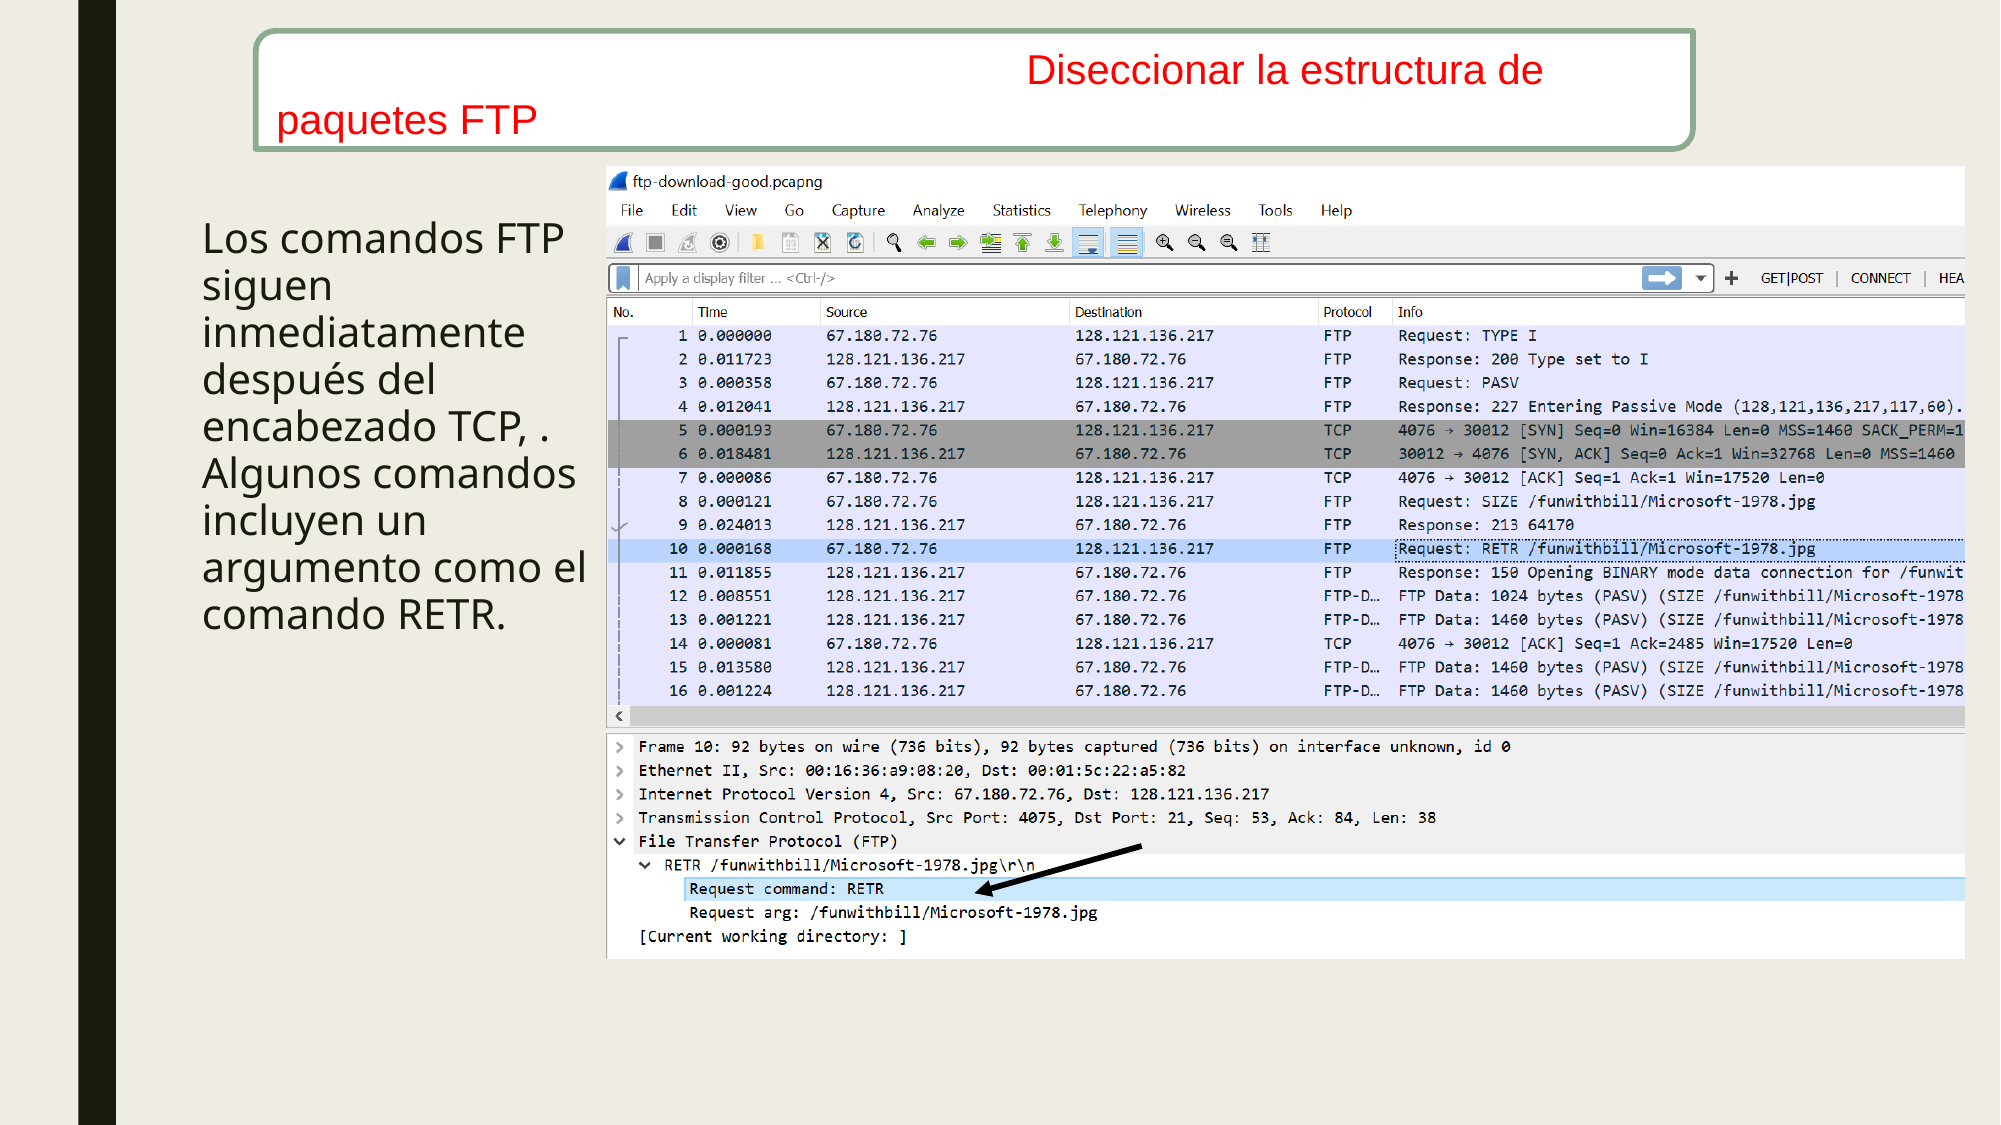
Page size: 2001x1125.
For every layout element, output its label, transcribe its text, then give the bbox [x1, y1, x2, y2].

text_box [974, 845, 1142, 894]
text_box Diseccionar la estructura de paquetes FTP [252, 28, 1696, 152]
list Los comandos FTP siguen inmediatamente después del encabezado TCP, . Algunos comandos incluyen un argumento como el comando RETR. [186, 208, 611, 1012]
picture [606, 166, 1965, 959]
